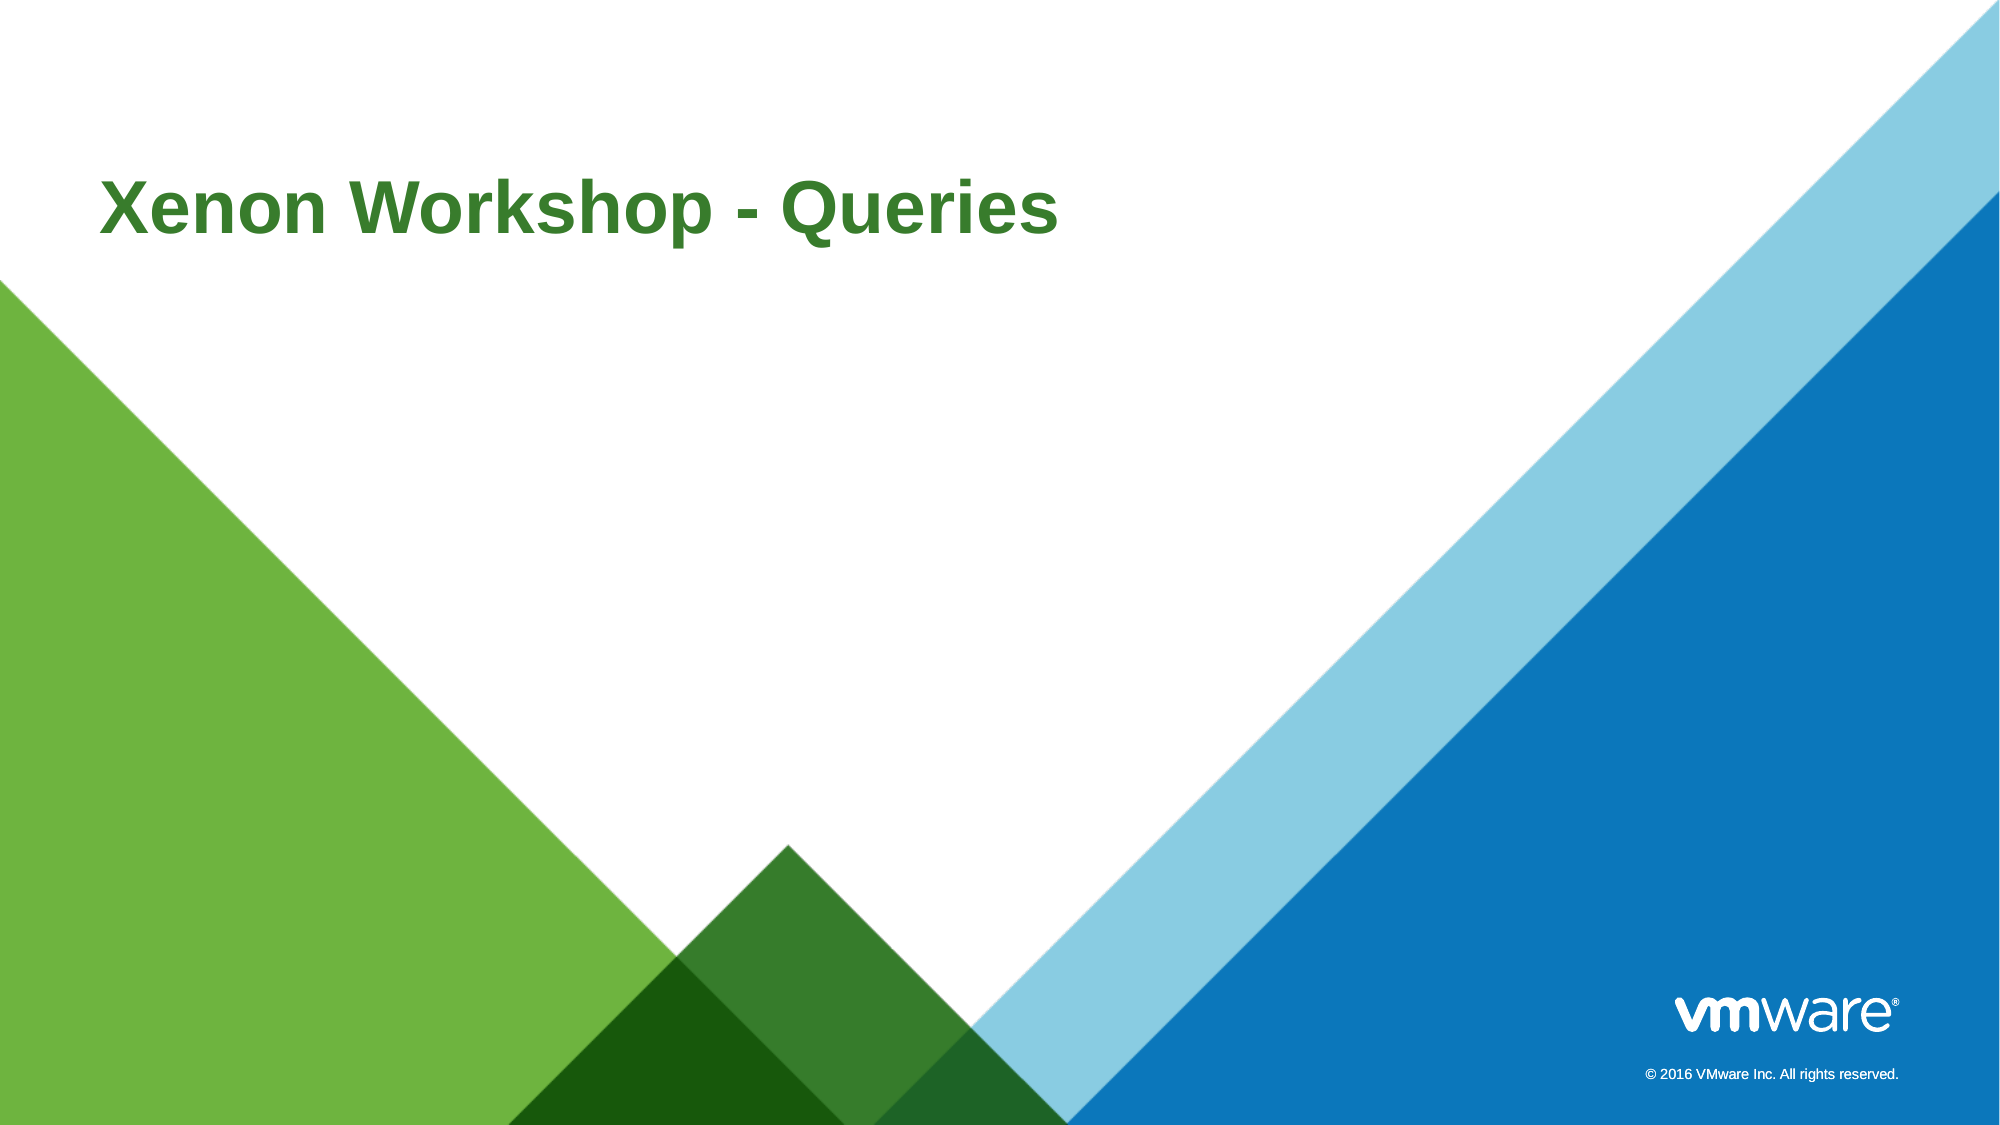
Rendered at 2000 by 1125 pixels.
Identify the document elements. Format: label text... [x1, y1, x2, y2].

picture [0, 0, 2000, 1125]
title Xenon Workshop - Queries [99, 69, 1600, 250]
